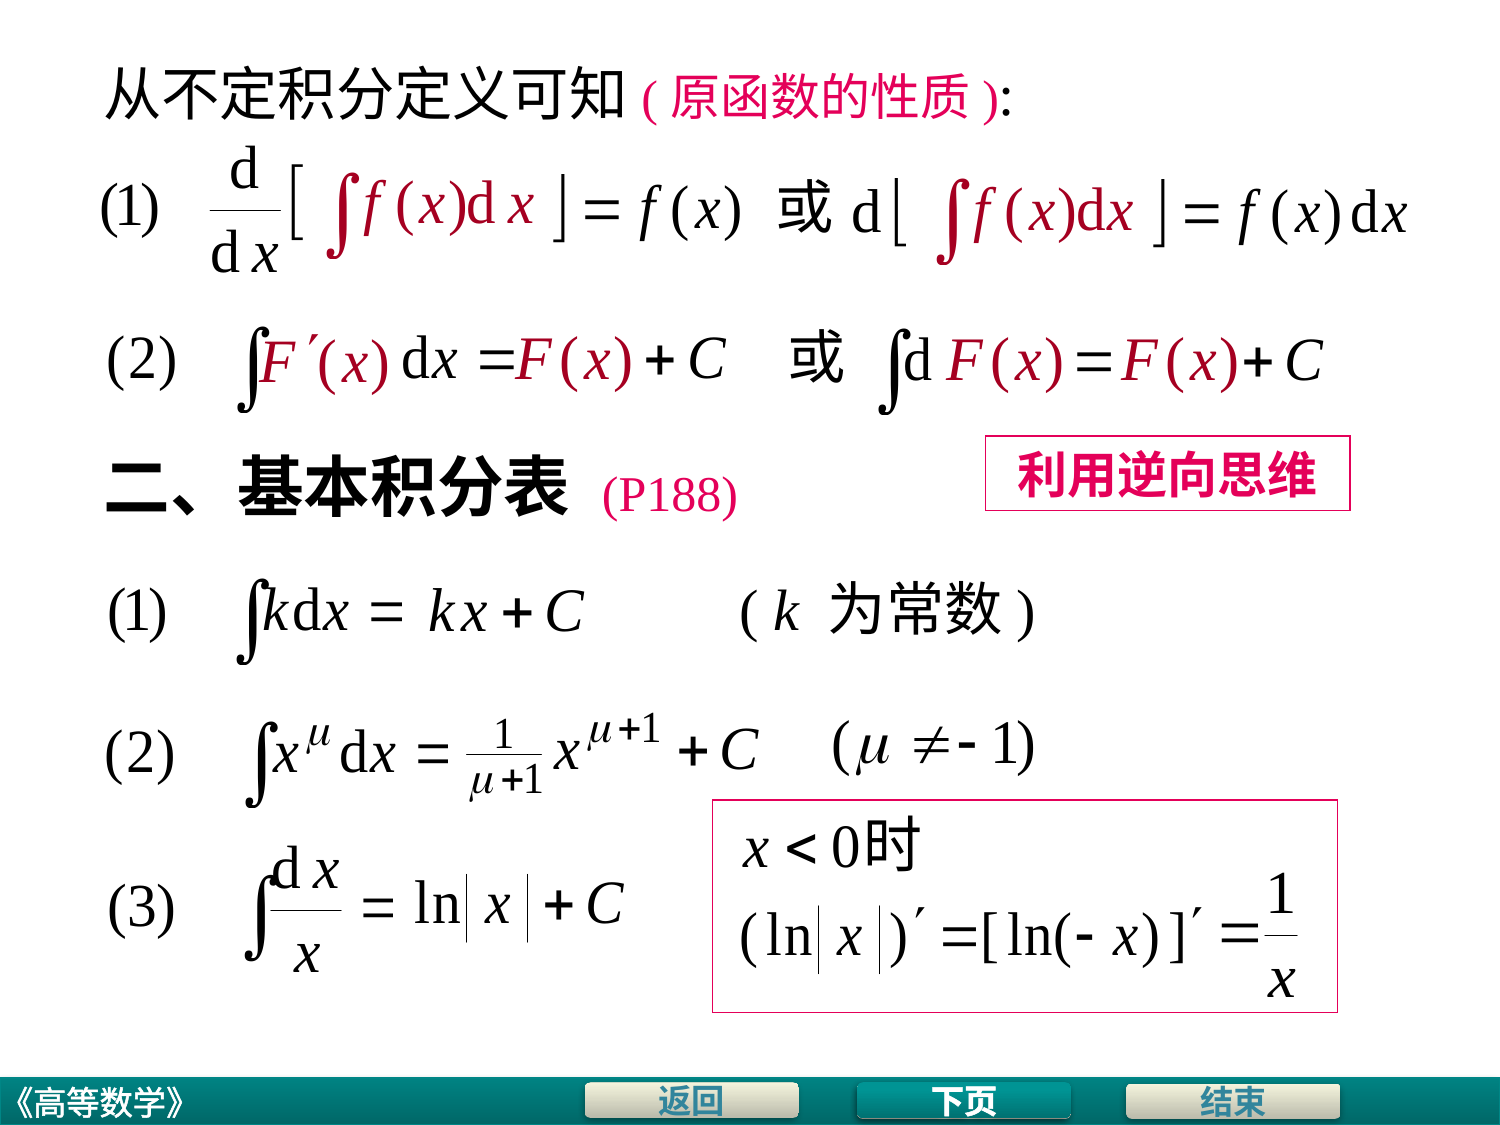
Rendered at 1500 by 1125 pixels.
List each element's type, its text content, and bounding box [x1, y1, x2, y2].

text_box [105, 562, 402, 665]
text_box 或 [760, 162, 846, 248]
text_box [828, 714, 1038, 782]
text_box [1212, 862, 1301, 1003]
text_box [313, 155, 539, 259]
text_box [101, 704, 449, 808]
text_box 或 [772, 312, 863, 398]
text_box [103, 310, 734, 413]
text_box 利用逆向思维 [985, 435, 1350, 511]
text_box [524, 174, 747, 247]
text_box 下页 [857, 1082, 1072, 1118]
title 二、基本积分表 (P188) [88, 437, 963, 550]
text_box 从不定积分定义可知(原函数的性质): [88, 50, 1129, 135]
text_box ( k 为常数) [724, 564, 1088, 650]
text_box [737, 812, 924, 886]
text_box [737, 899, 1202, 978]
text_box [865, 312, 1331, 415]
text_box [424, 581, 590, 649]
text_box [712, 826, 1205, 1013]
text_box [412, 868, 632, 946]
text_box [96, 137, 335, 290]
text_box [848, 162, 1411, 265]
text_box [462, 701, 765, 809]
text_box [105, 837, 393, 978]
text_box [772, 799, 1338, 1013]
